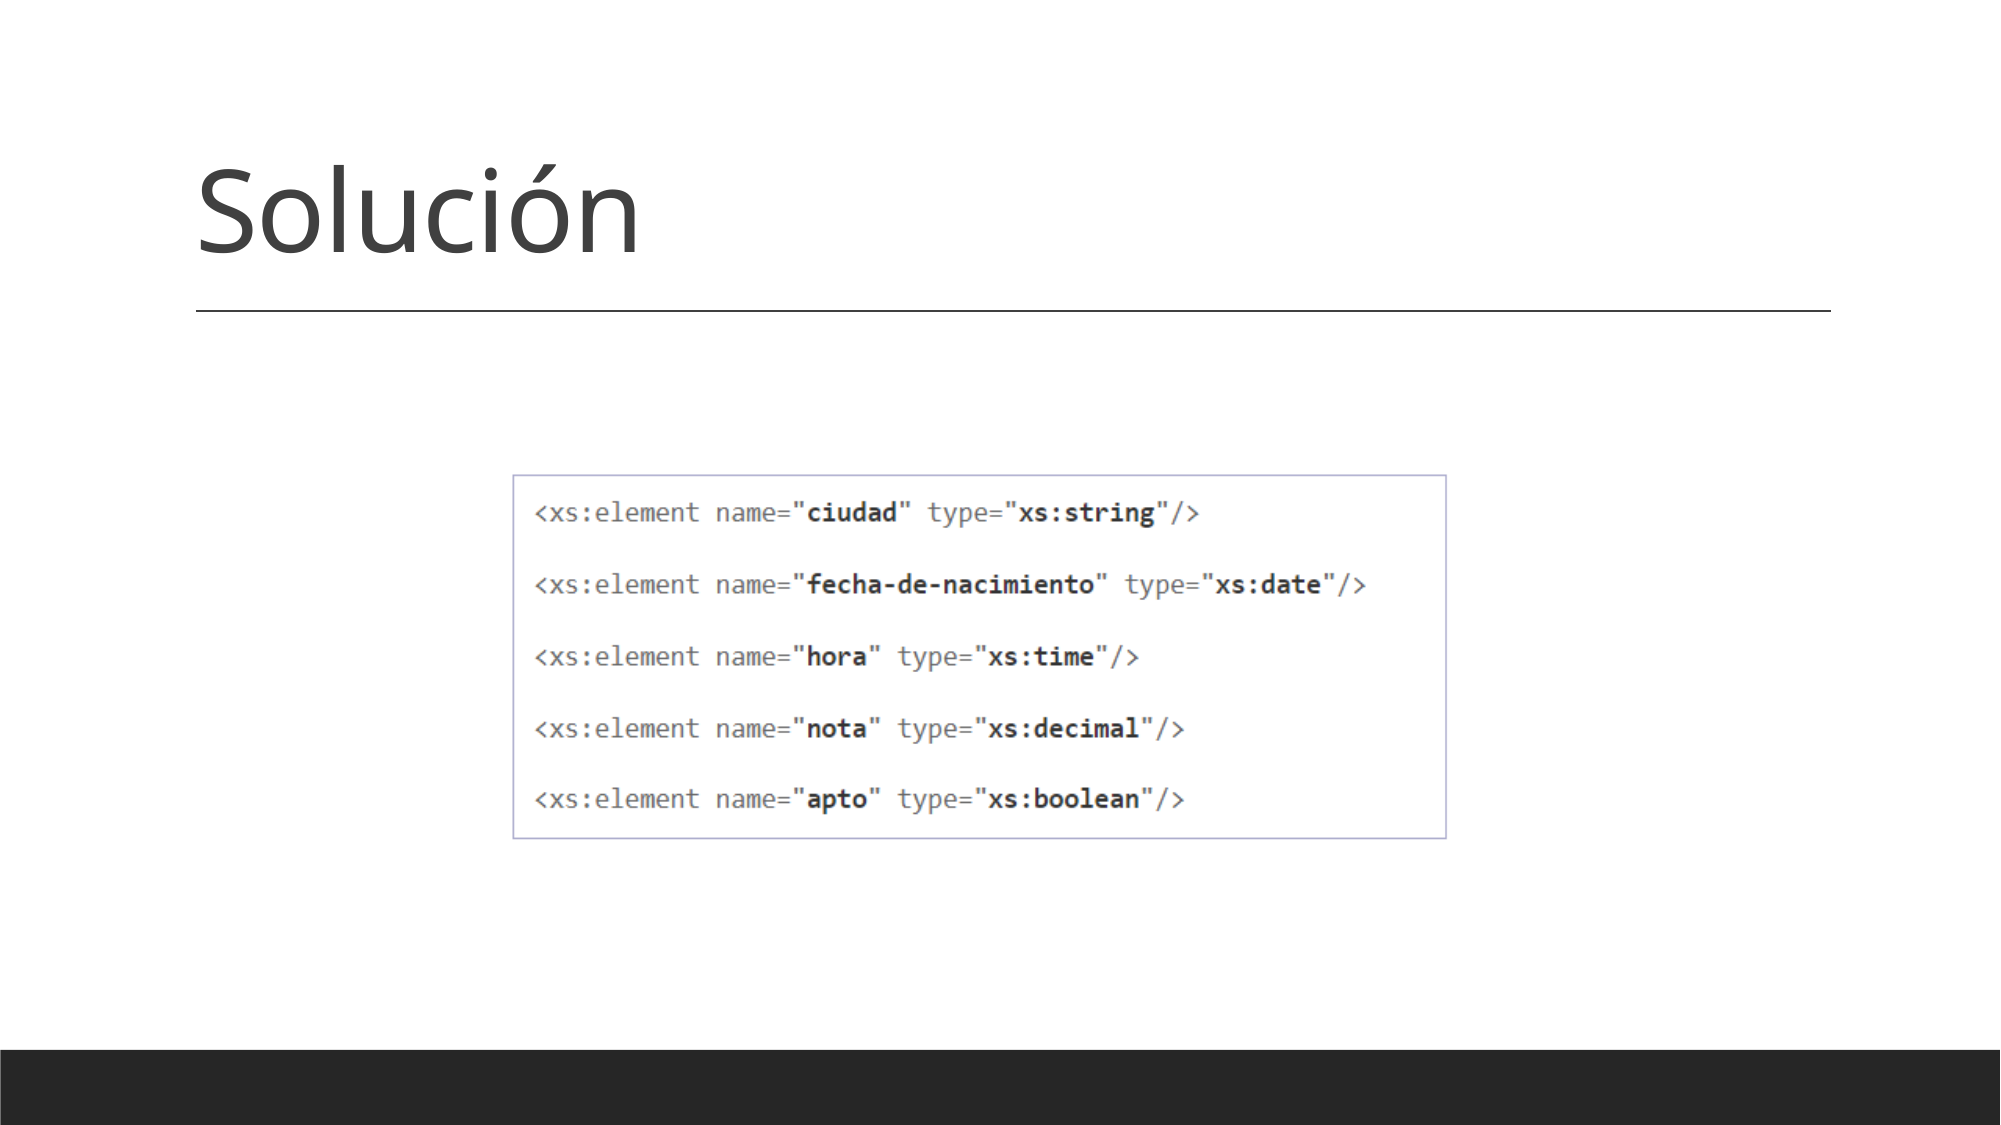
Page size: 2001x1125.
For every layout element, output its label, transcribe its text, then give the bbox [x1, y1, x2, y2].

title Solución [180, 47, 1830, 285]
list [505, 456, 1505, 853]
